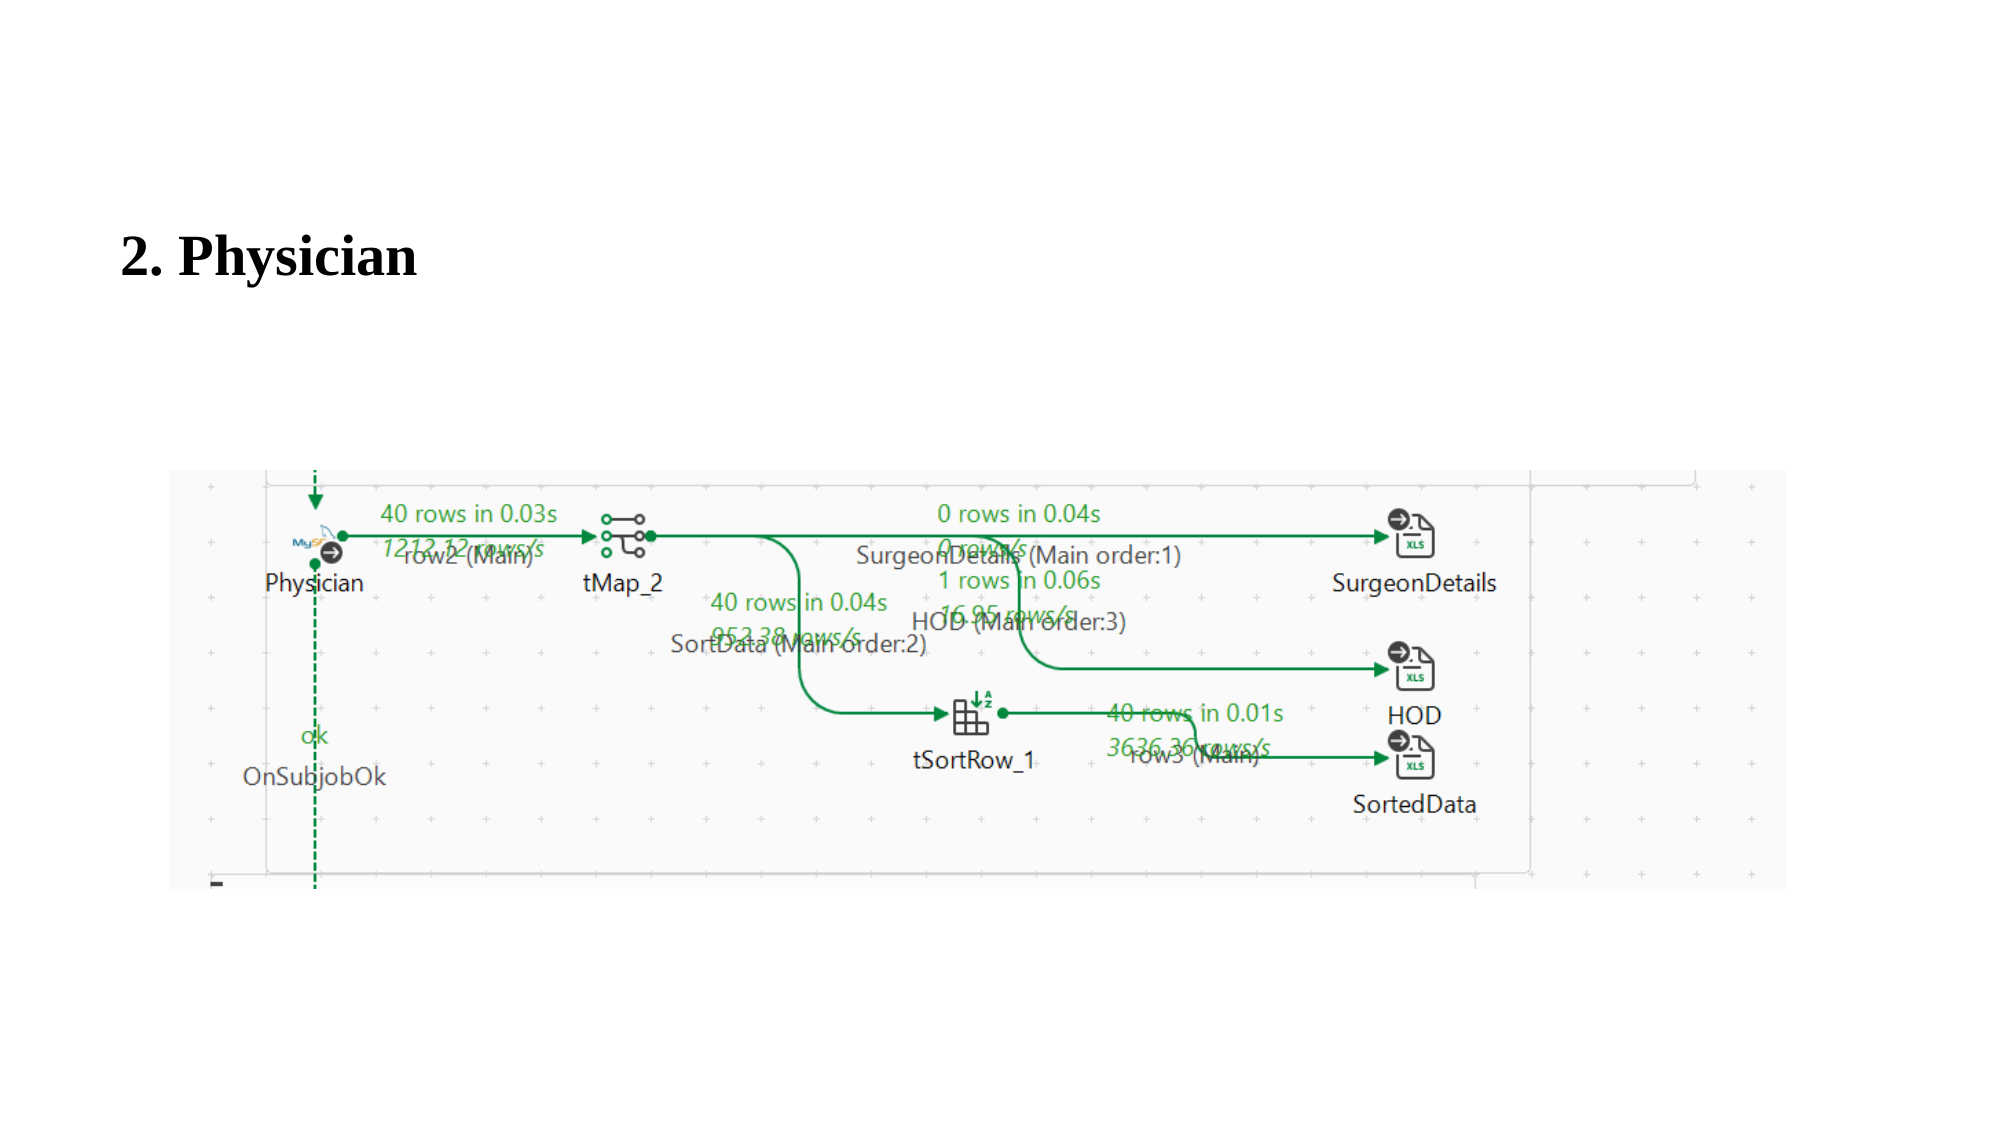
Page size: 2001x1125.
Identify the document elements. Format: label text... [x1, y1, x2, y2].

picture [168, 470, 1788, 890]
text_box 2. Physician [105, 159, 869, 295]
